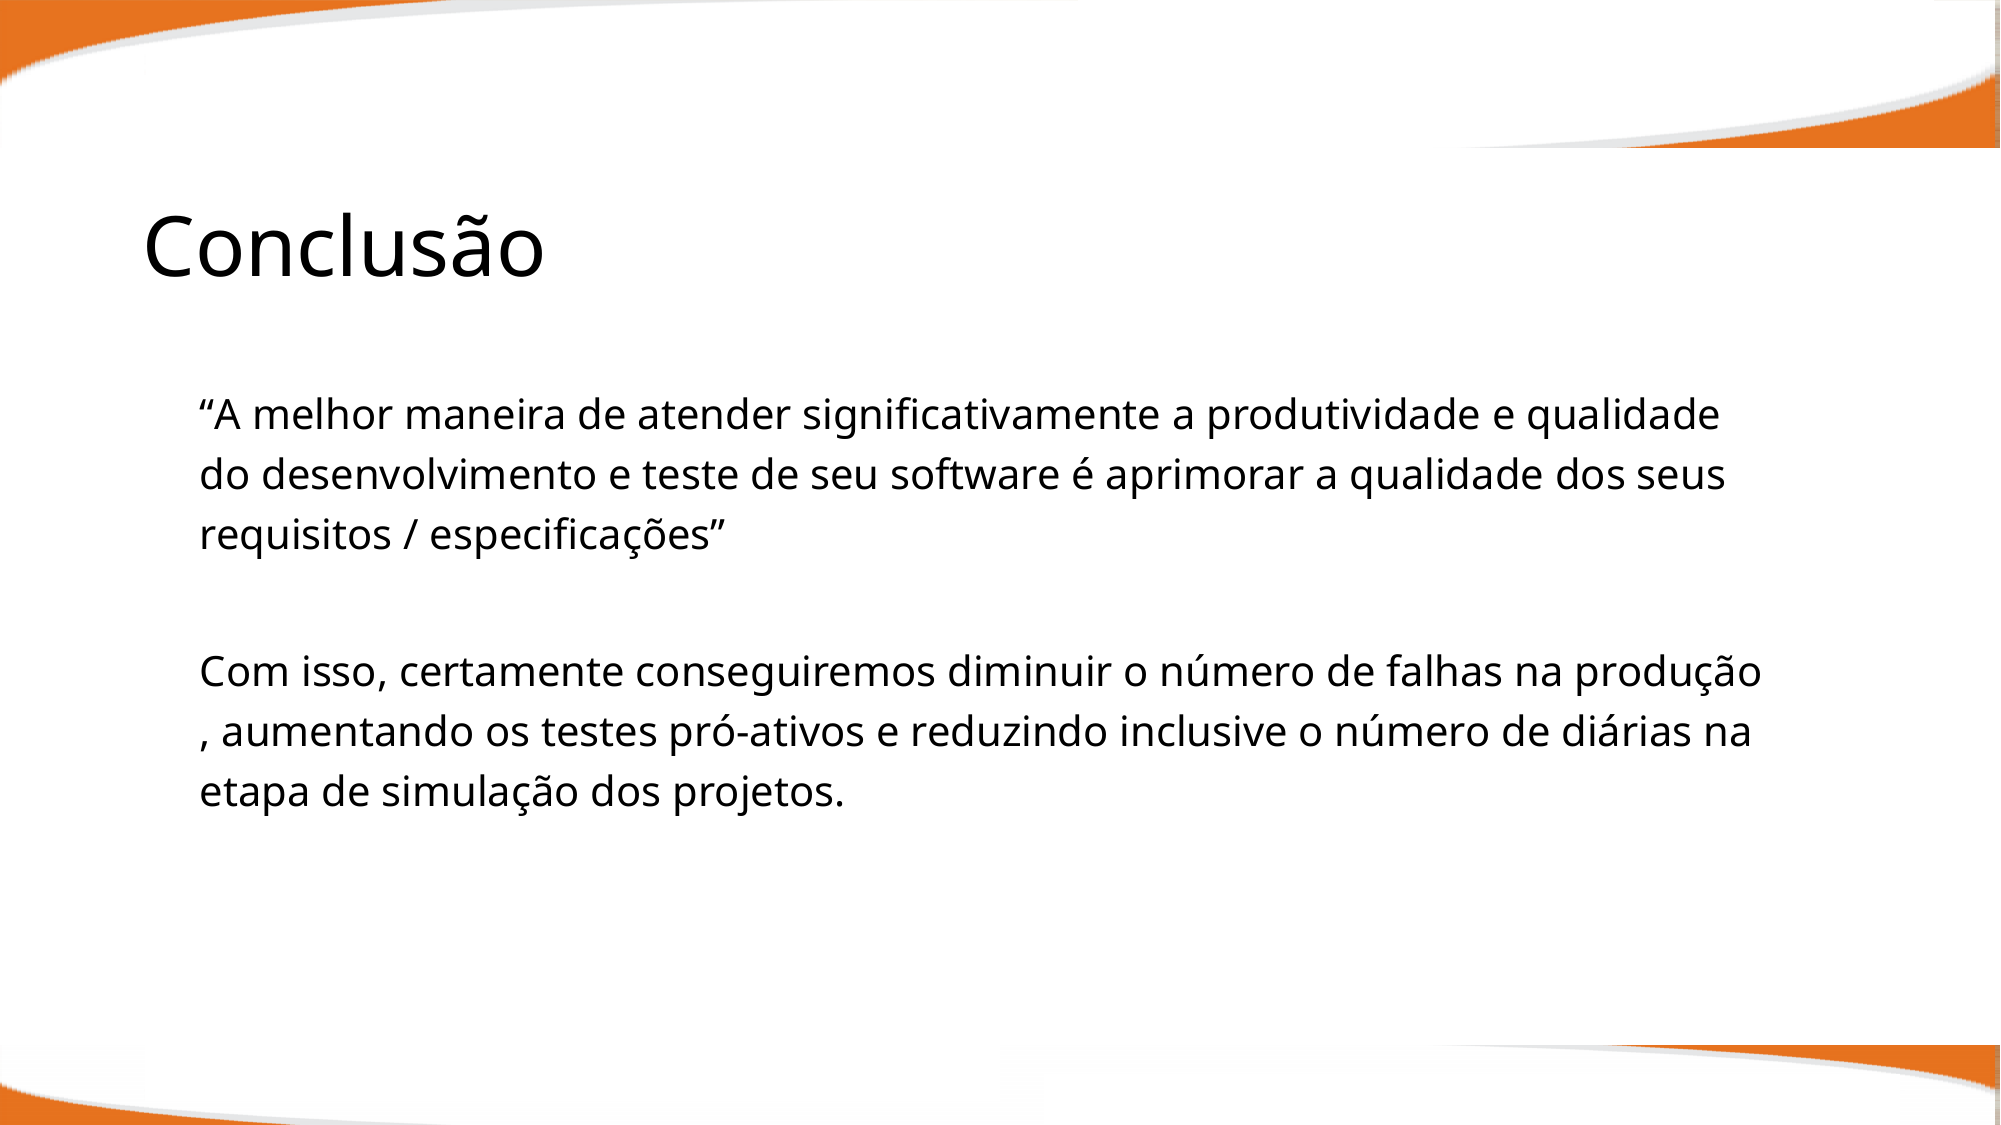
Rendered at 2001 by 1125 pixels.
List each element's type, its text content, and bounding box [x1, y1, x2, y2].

picture [0, 0, 2000, 148]
picture [0, 1045, 2000, 1125]
text_box “A melhor maneira de atender significativamente a produtividade e qualidade do desenvolvimento e teste de seu software é aprimorar a qualidade dos seus requisitos / especificações” Com isso, certamente conseguiremos diminuir o número de falhas na produção , aumentando os testes pró-ativos e reduzindo inclusive o número de diárias na etapa de simulação dos projetos. [185, 371, 1788, 823]
text_box Conclusão [127, 184, 1828, 320]
